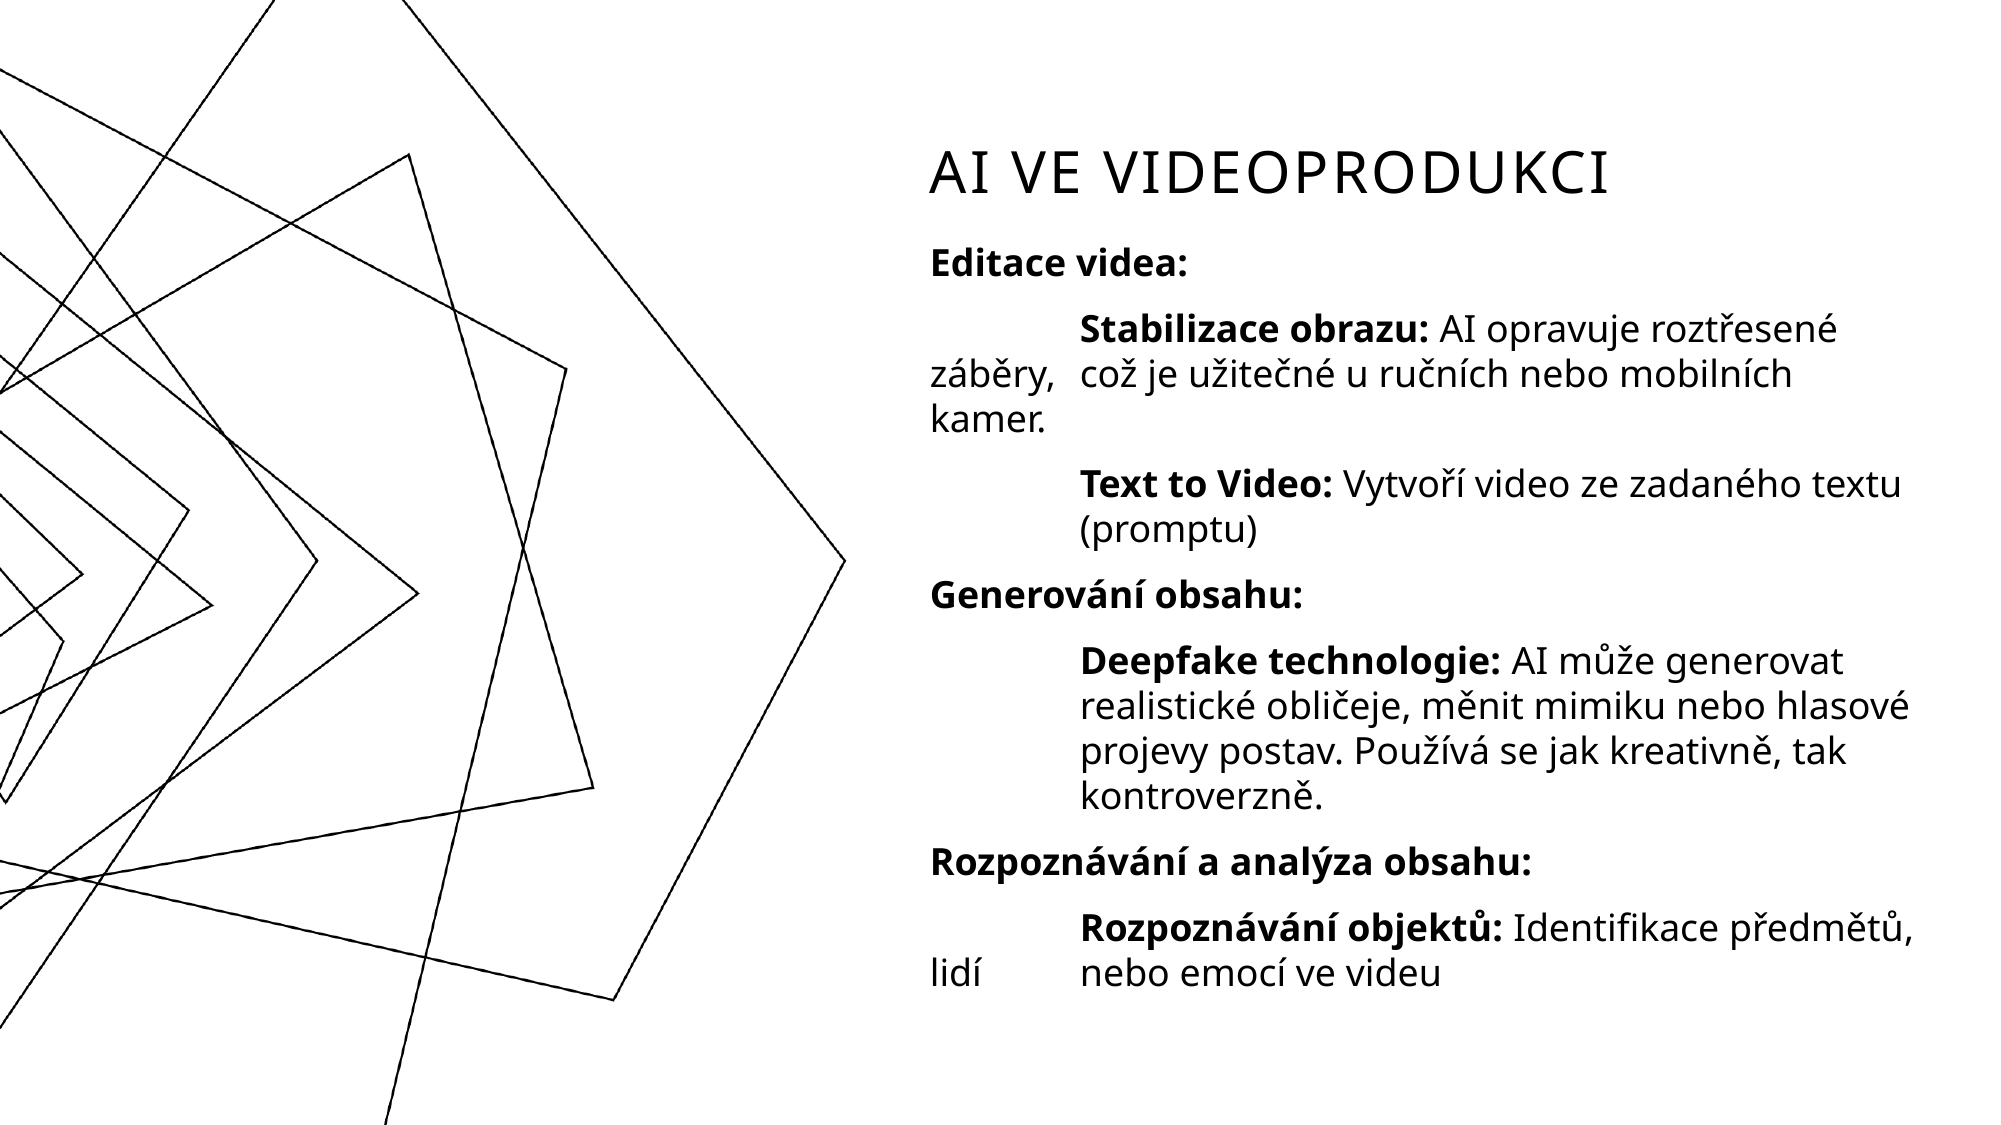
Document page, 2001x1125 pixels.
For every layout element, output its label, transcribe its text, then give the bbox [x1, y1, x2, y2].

picture [0, 0, 893, 1125]
title AI ve videoprodukci [914, 135, 1806, 231]
list Editace videa: Stabilizace obrazu: AI opravuje roztřesené záběry, což je užitečné u ručních nebo mobilních kamer. Text to Video: Vytvoří video ze zadaného textu (promptu) Generování obsahu: Deepfake technologie: AI může generovat realistické obličeje, měnit mimiku nebo hlasové projevy postav. Používá se jak kreativně, tak kontroverzně. Rozpoznávání a analýza obsahu: Rozpoznávání objektů: Identifikace předmětů, lidí nebo emocí ve videu [914, 231, 1947, 1031]
